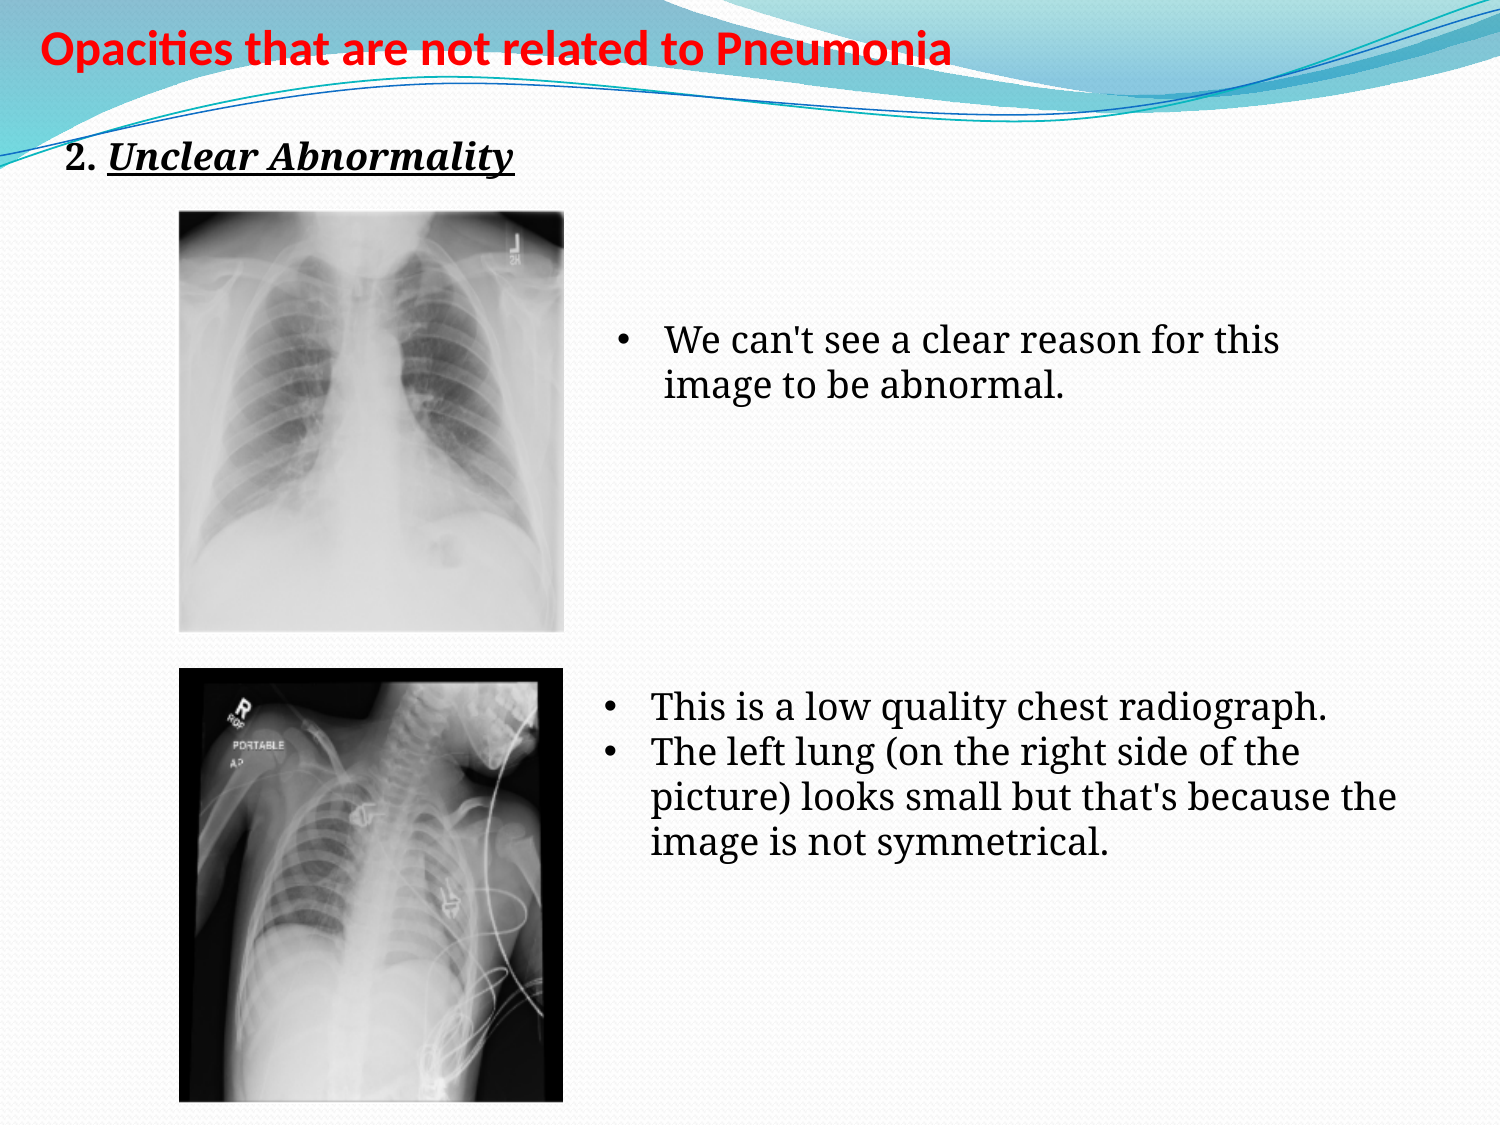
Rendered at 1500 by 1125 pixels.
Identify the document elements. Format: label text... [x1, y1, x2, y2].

text_box 2. Unclear Abnormality [50, 125, 530, 186]
text_box We can't see a clear reason for this image to be abnormal. [602, 308, 1353, 414]
picture [175, 209, 565, 634]
text_box Opacities that are not related to Pneumonia [40, 7, 1128, 76]
text_box This is a low quality chest radiograph. The left lung (on the right side of the picture) looks small but that's because the image is not symmetrical. [588, 675, 1436, 870]
picture [179, 668, 563, 1104]
